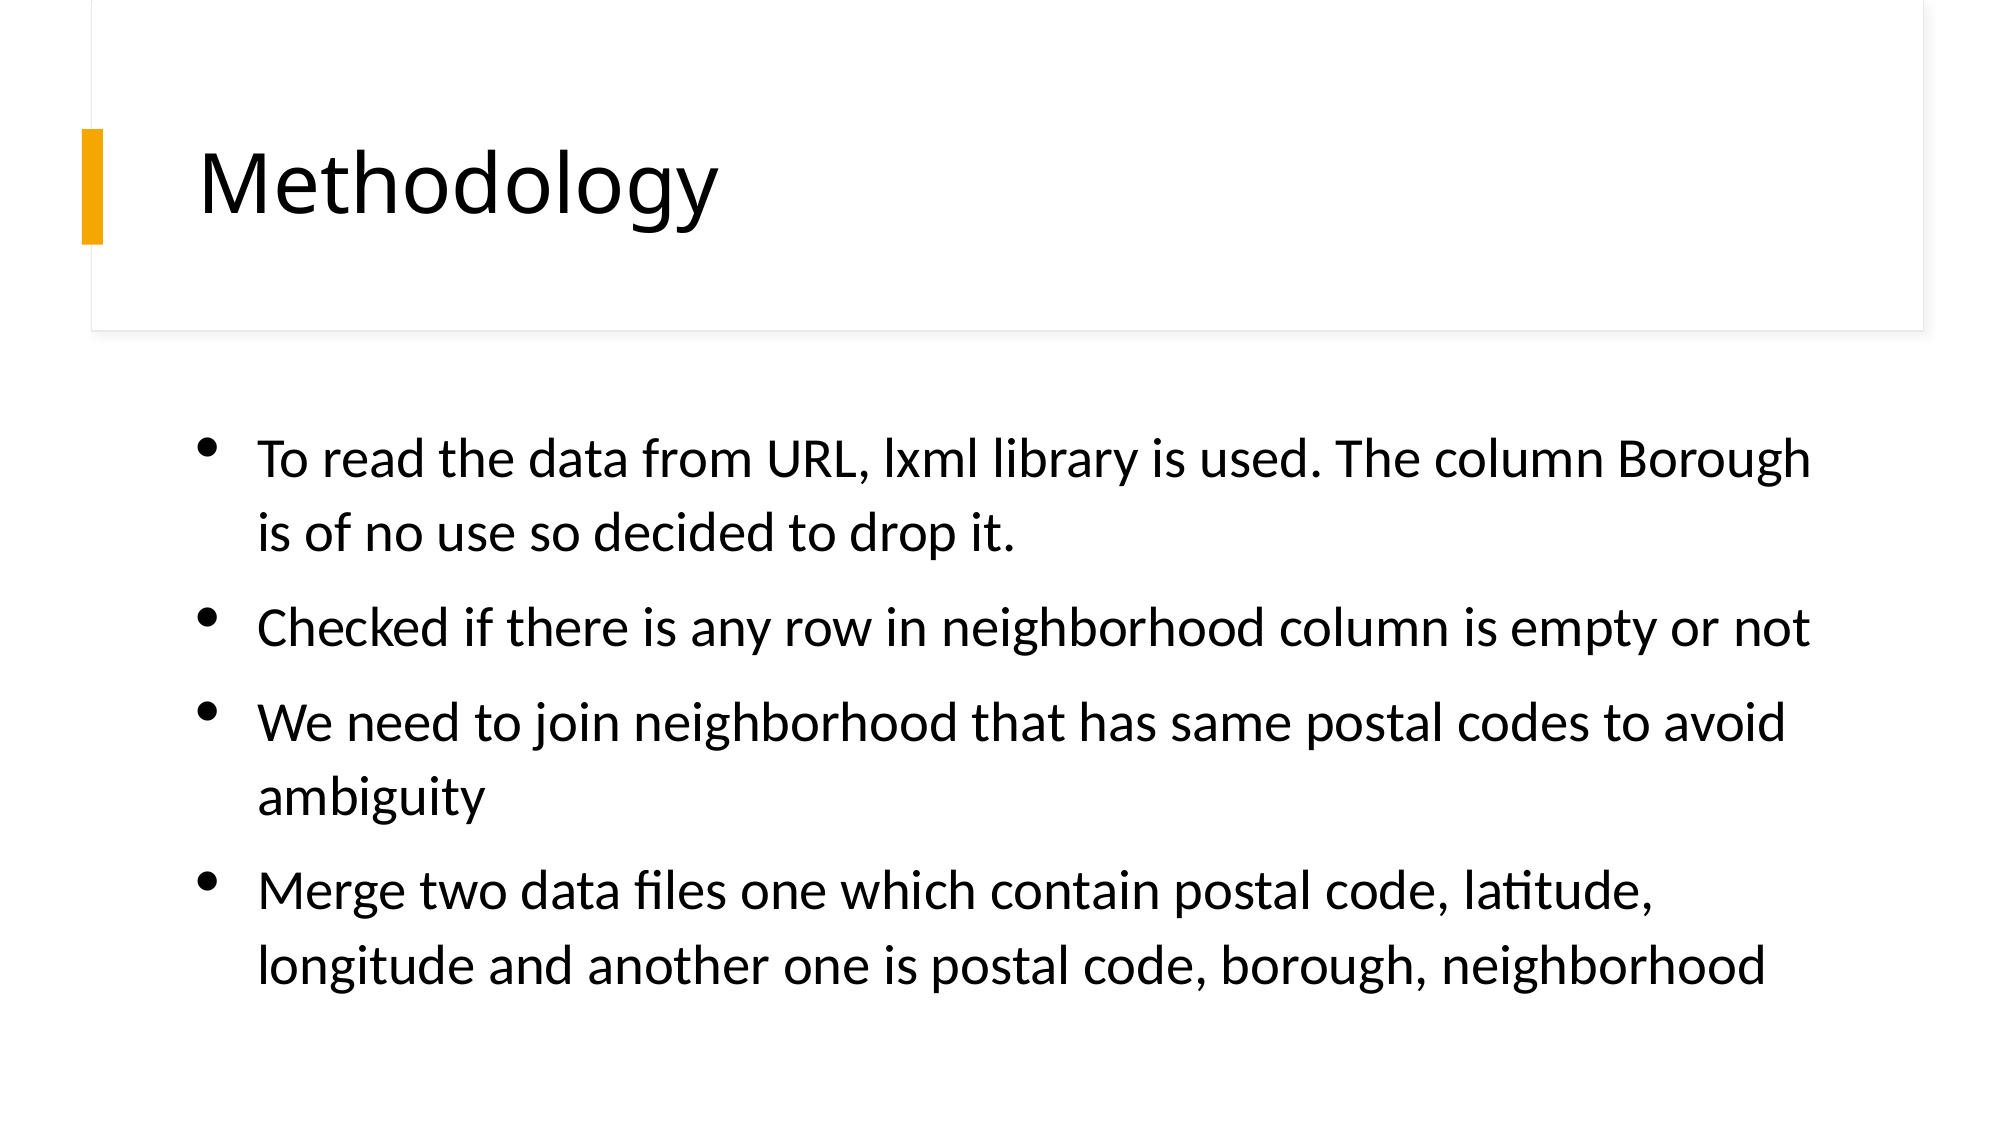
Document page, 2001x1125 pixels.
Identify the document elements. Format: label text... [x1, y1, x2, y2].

title Methodology [183, 90, 1851, 284]
list To read the data from URL, lxml library is used. The column Borough is of no use so decided to drop it. Checked if there is any row in neighborhood column is empty or not We need to join neighborhood that has same postal codes to avoid ambiguity Merge two data files one which contain postal code, latitude, longitude and another one is postal code, borough, neighborhood [183, 406, 1851, 1013]
